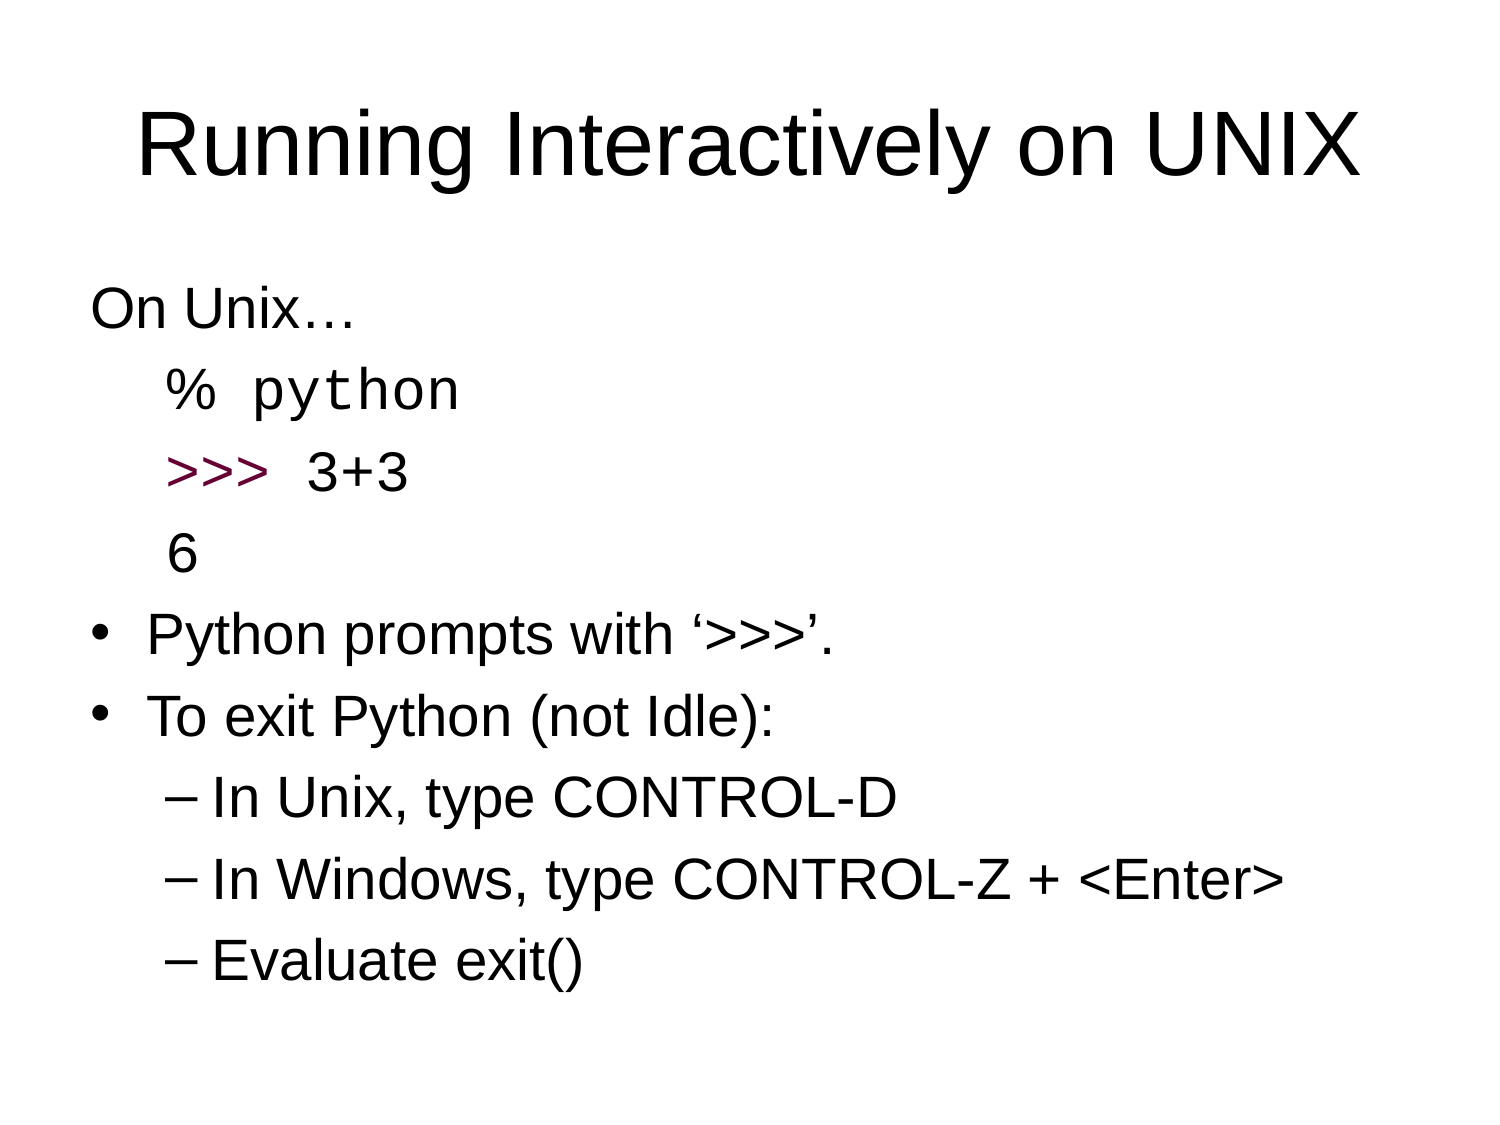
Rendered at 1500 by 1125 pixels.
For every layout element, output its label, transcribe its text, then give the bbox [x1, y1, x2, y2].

title Running Interactively on UNIX [75, 45, 1425, 233]
list On Unix… % python >>> 3+3 6 Python prompts with ‘>>>’. To exit Python (not Idle): In Unix, type CONTROL-D In Windows, type CONTROL-Z + <Enter> Evaluate exit() [75, 262, 1425, 1005]
